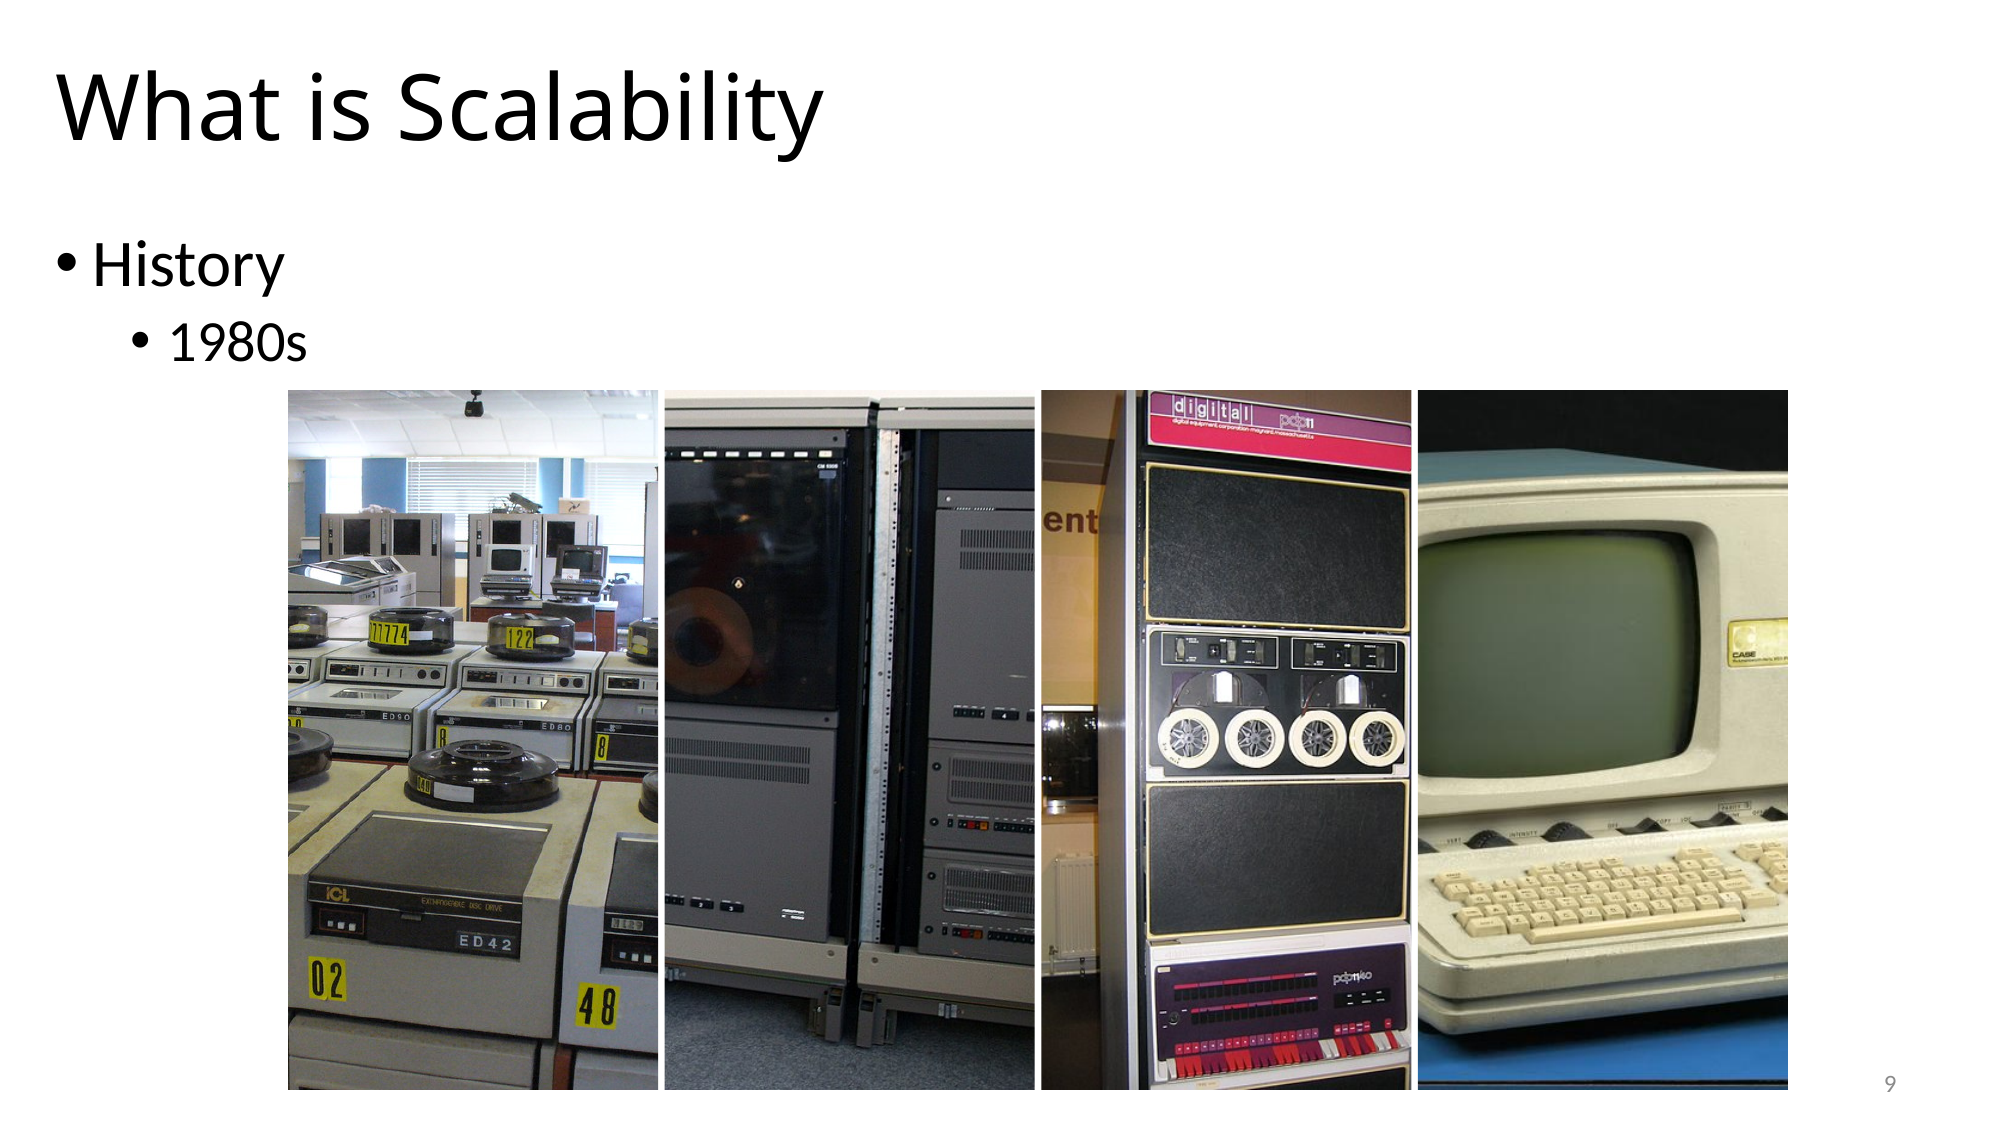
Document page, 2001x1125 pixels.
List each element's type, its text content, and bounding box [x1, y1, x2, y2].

picture [287, 390, 659, 1090]
picture [664, 390, 1035, 1090]
picture [1417, 390, 1788, 1090]
picture [1041, 390, 1412, 1090]
title What is Scalability [40, 35, 1955, 187]
list History 1980s [40, 221, 1955, 1021]
